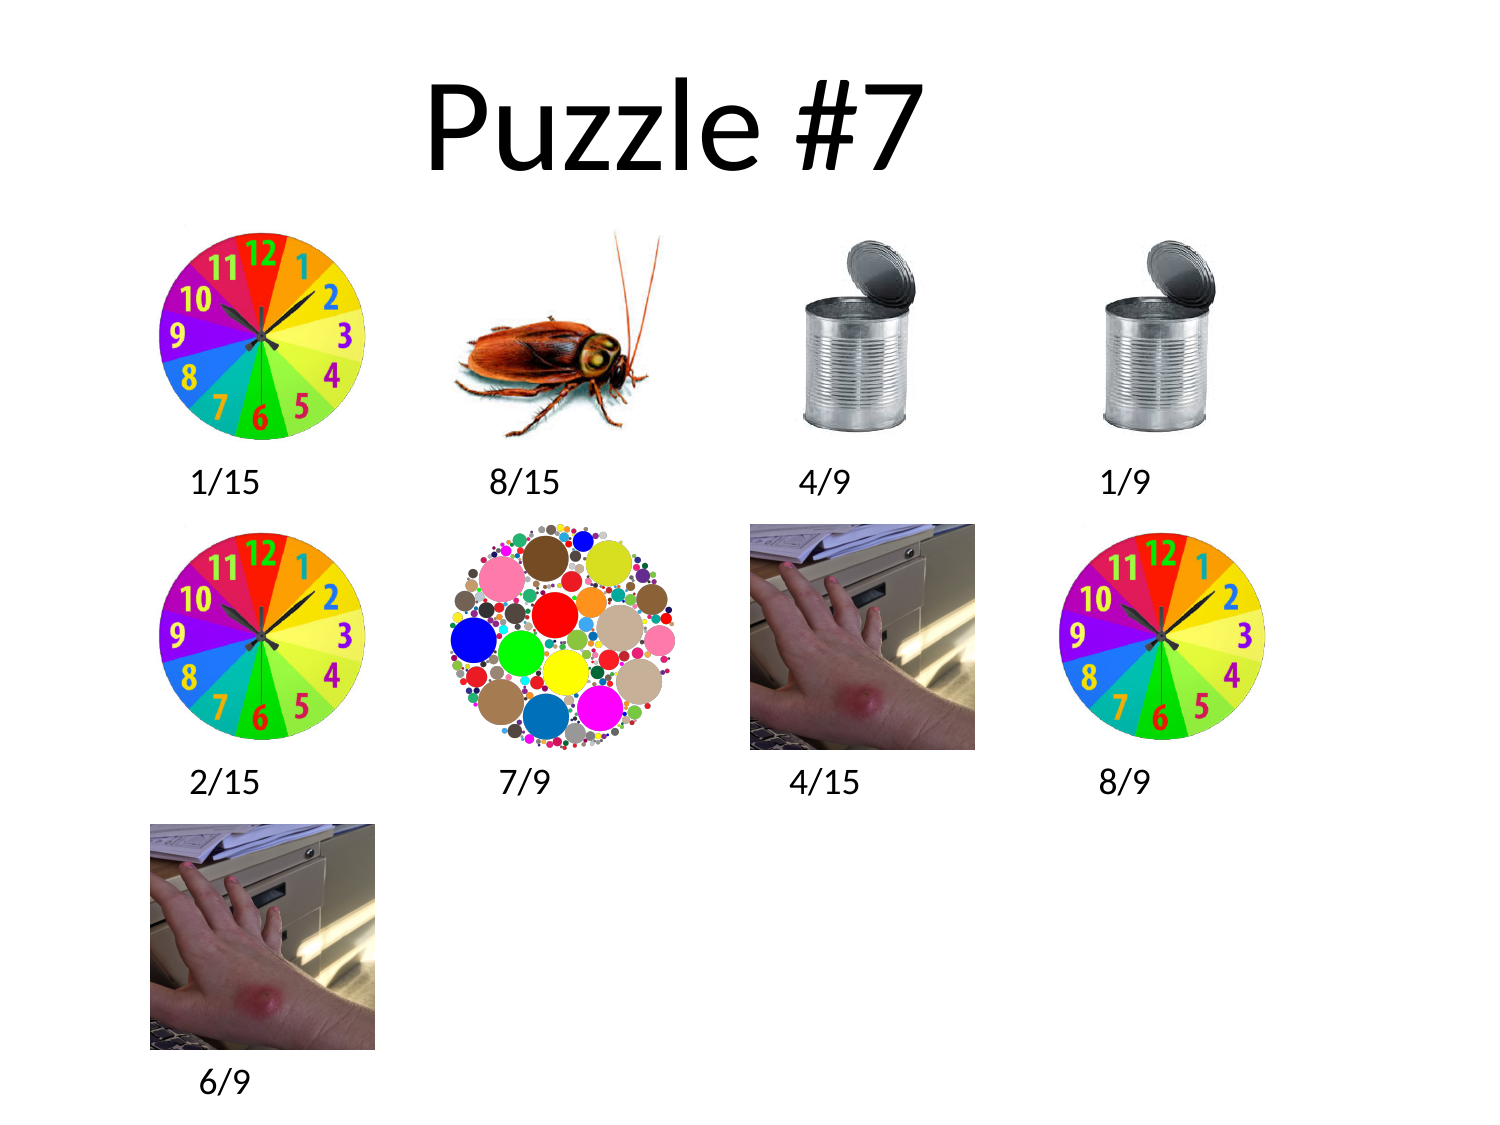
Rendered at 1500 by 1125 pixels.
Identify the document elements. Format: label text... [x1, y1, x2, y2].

text_box 1/15 [174, 459, 276, 510]
text_box 4/9 [783, 459, 867, 510]
picture [149, 524, 376, 751]
picture [1049, 524, 1276, 751]
text_box 7/9 [483, 759, 567, 810]
text_box 1/9 [1083, 459, 1167, 510]
picture [1049, 224, 1276, 451]
picture [449, 224, 676, 451]
picture [749, 224, 976, 451]
text_box 8/15 [474, 459, 576, 510]
text_box 8/9 [1083, 759, 1167, 810]
picture [149, 824, 376, 1051]
text_box Puzzle #7 [407, 29, 943, 205]
picture [749, 524, 976, 751]
picture [449, 524, 676, 751]
text_box 4/15 [774, 759, 876, 810]
text_box 6/9 [183, 1059, 267, 1110]
text_box 2/15 [174, 759, 276, 810]
picture [149, 224, 376, 451]
